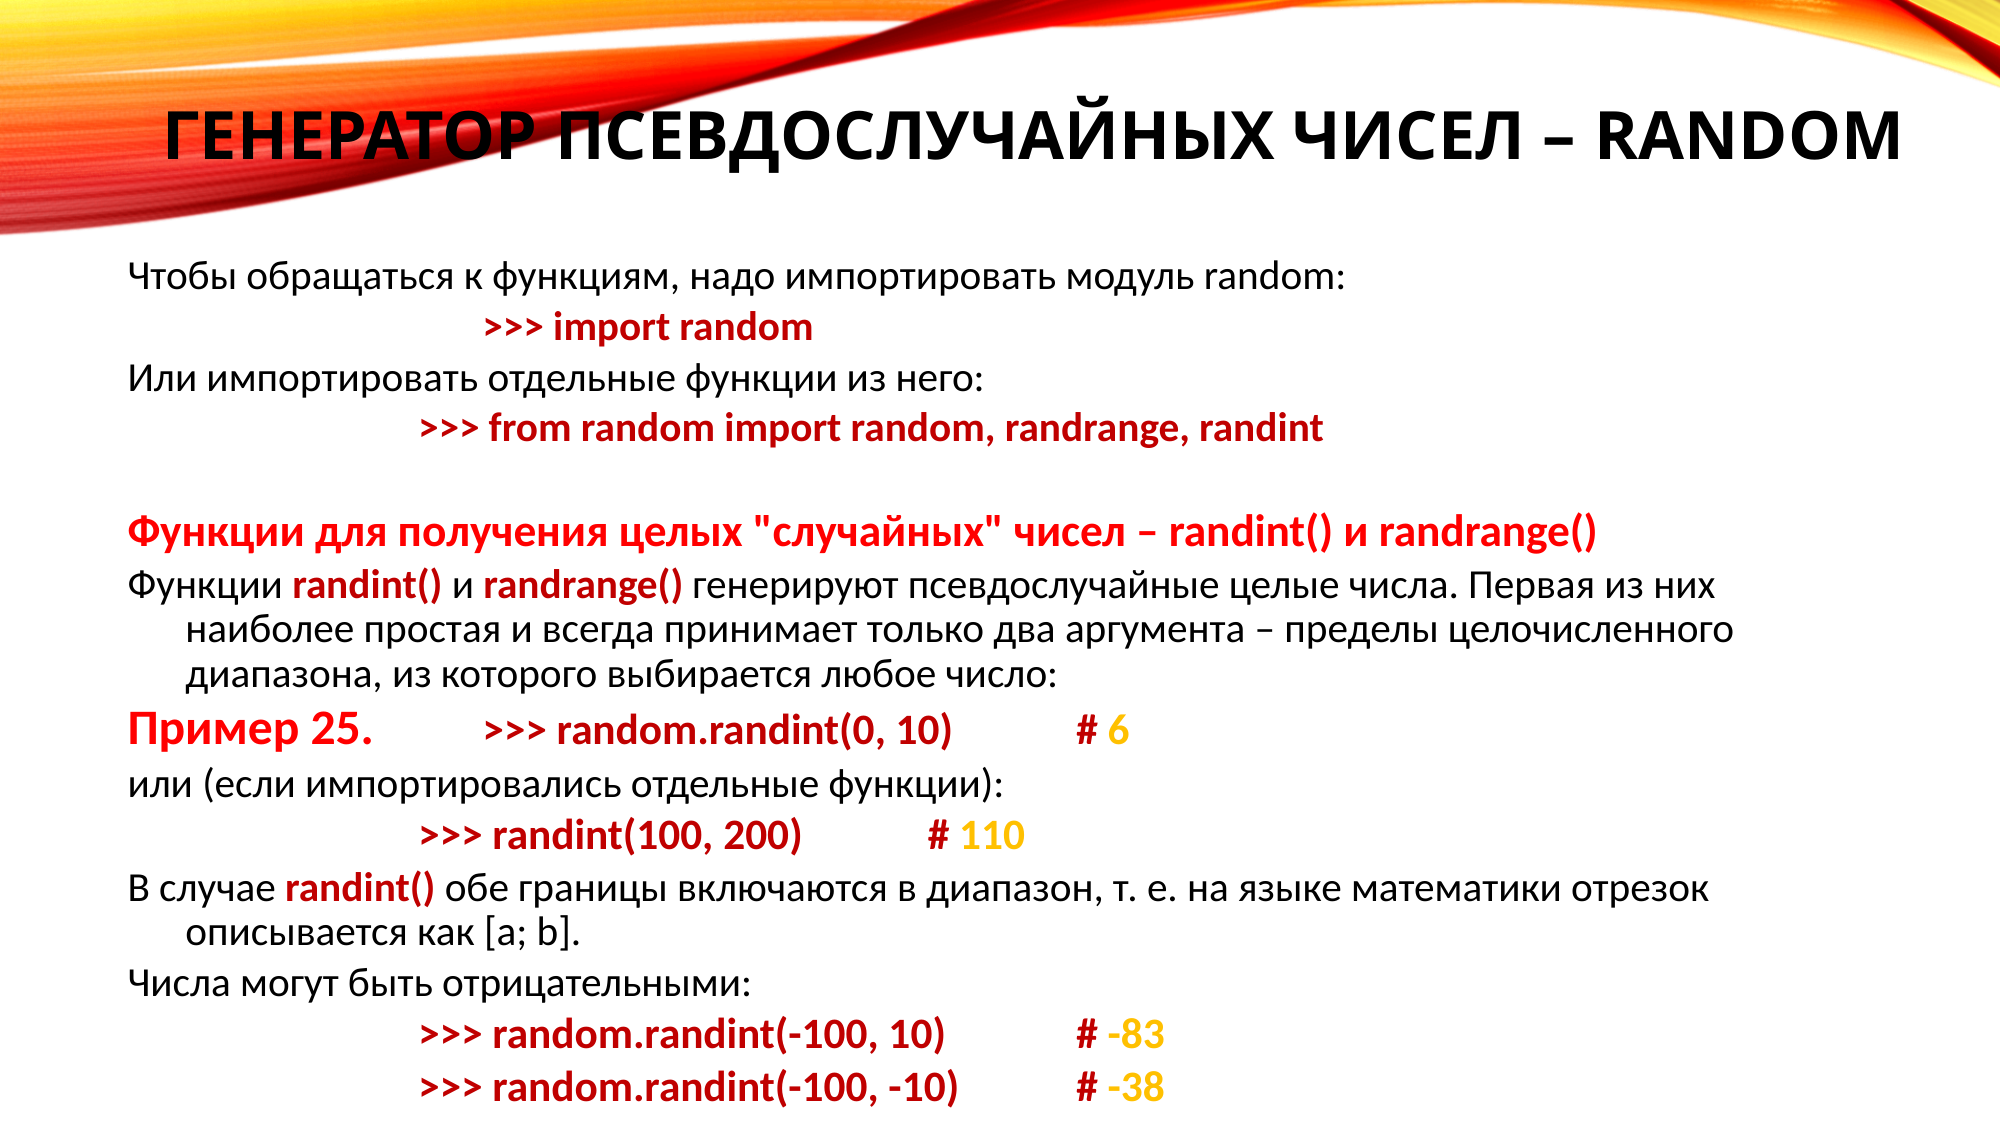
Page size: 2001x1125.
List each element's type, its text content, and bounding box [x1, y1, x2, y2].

list Чтобы обращаться к функциям, надо импортировать модуль random: >>> import random Или импортировать отдельные функции из него: >>> from random import random, randrange, randint Функции для получения целых "случайных" чисел – randint() и randrange() Функции randint() и randrange() генерируют псевдослучайные целые числа. Первая из них наиболее простая и всегда принимает только два аргумента – пределы целочисленного диапазона, из которого выбирается любое число: Пример 25. >>> random.randint(0, 10) # 6 или (если импортировались отдельные функции): >>> randint(100, 200) # 110 В случае randint() обе границы включаются в диапазон, т. е. на языке математики отрезок описывается как [a; b]. Числа могут быть отрицательными: >>> random.randint(-100, 10) # -83 >>> random.randint(-100, -10) # -38 [112, 247, 1888, 1125]
picture [0, 0, 2000, 237]
text_box Генератор псевдослучайных чисел – random [21, 30, 1920, 247]
